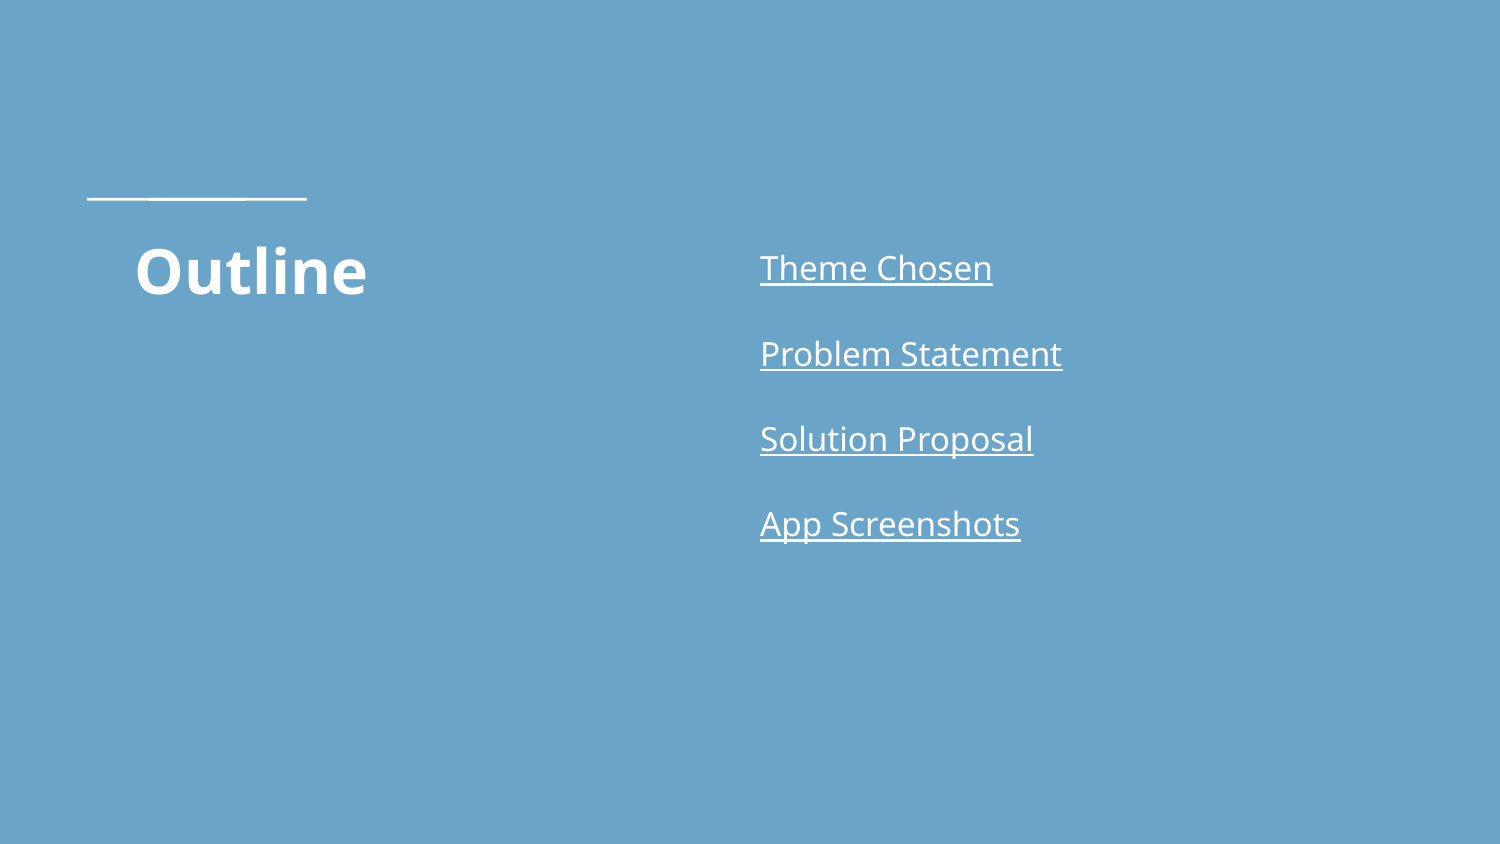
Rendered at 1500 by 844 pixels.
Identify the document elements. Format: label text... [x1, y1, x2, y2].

title Outline [119, 216, 589, 466]
subtitle Theme Chosen Problem Statement Solution Proposal App Screenshots [745, 225, 1415, 760]
